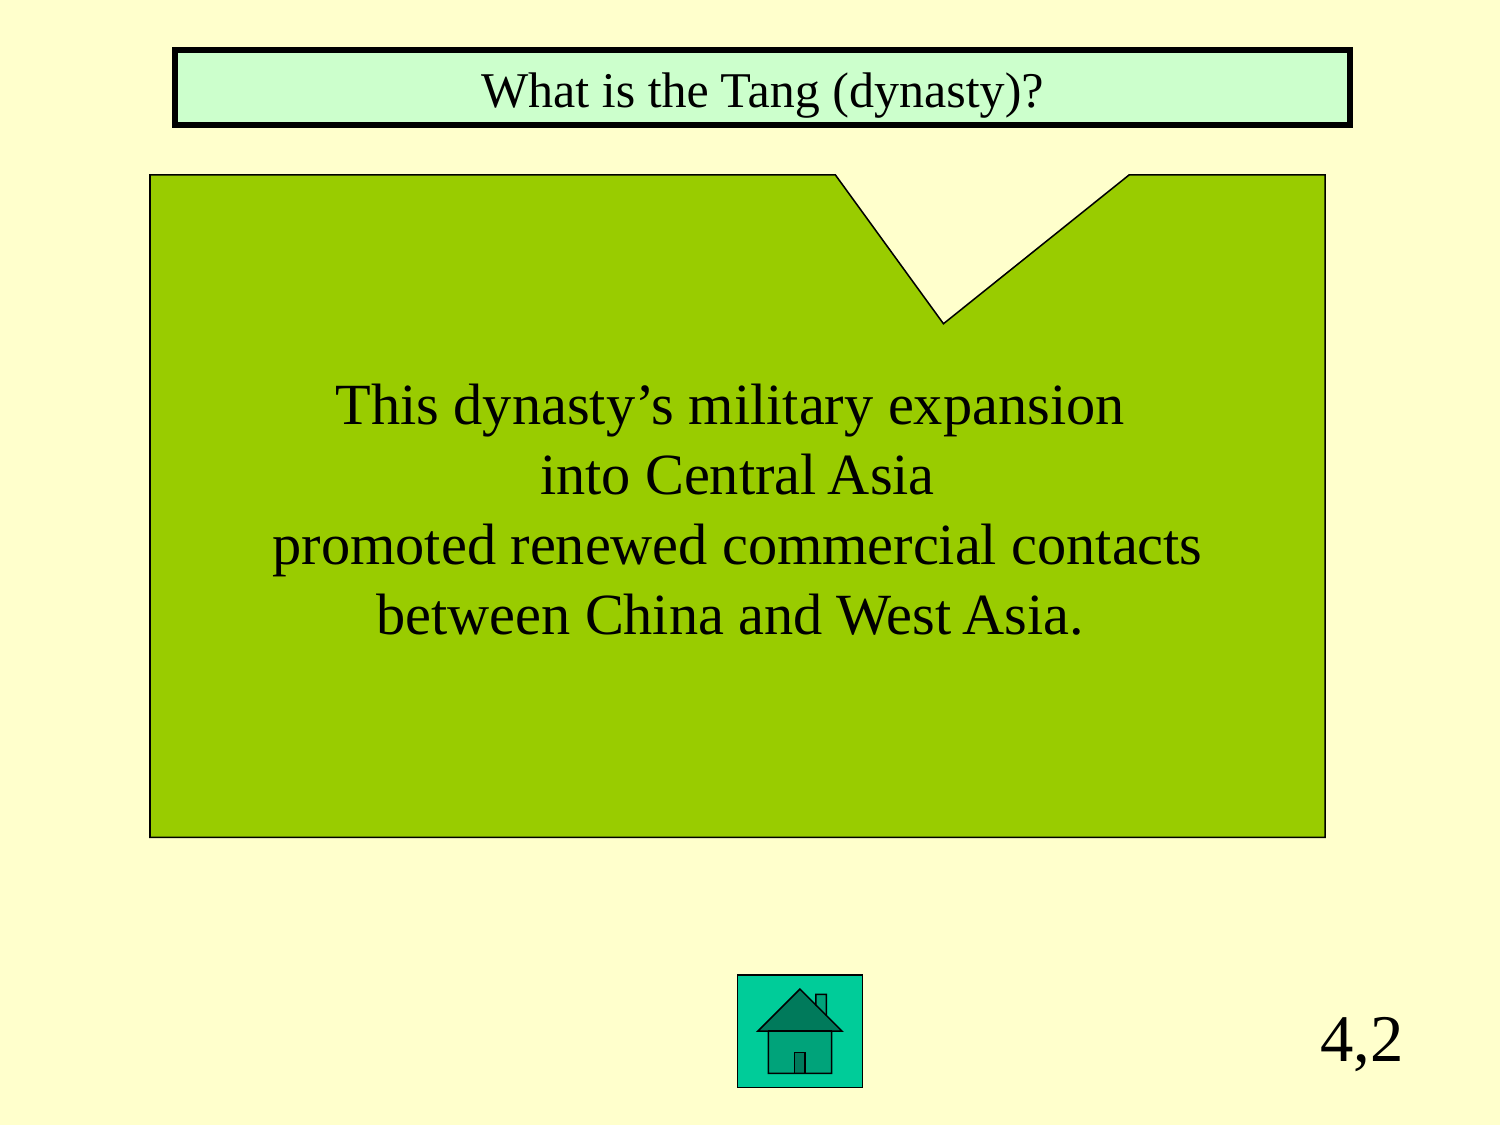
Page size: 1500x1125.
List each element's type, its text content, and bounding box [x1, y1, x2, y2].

text_box This dynasty’s military expansion into Central Asia promoted renewed commercial contacts between China and West Asia. [150, 174, 1326, 838]
subtitle 4,2 [1224, 987, 1500, 1125]
text_box What is the Tang (dynasty)? [174, 49, 1350, 125]
text_box [737, 975, 863, 1088]
